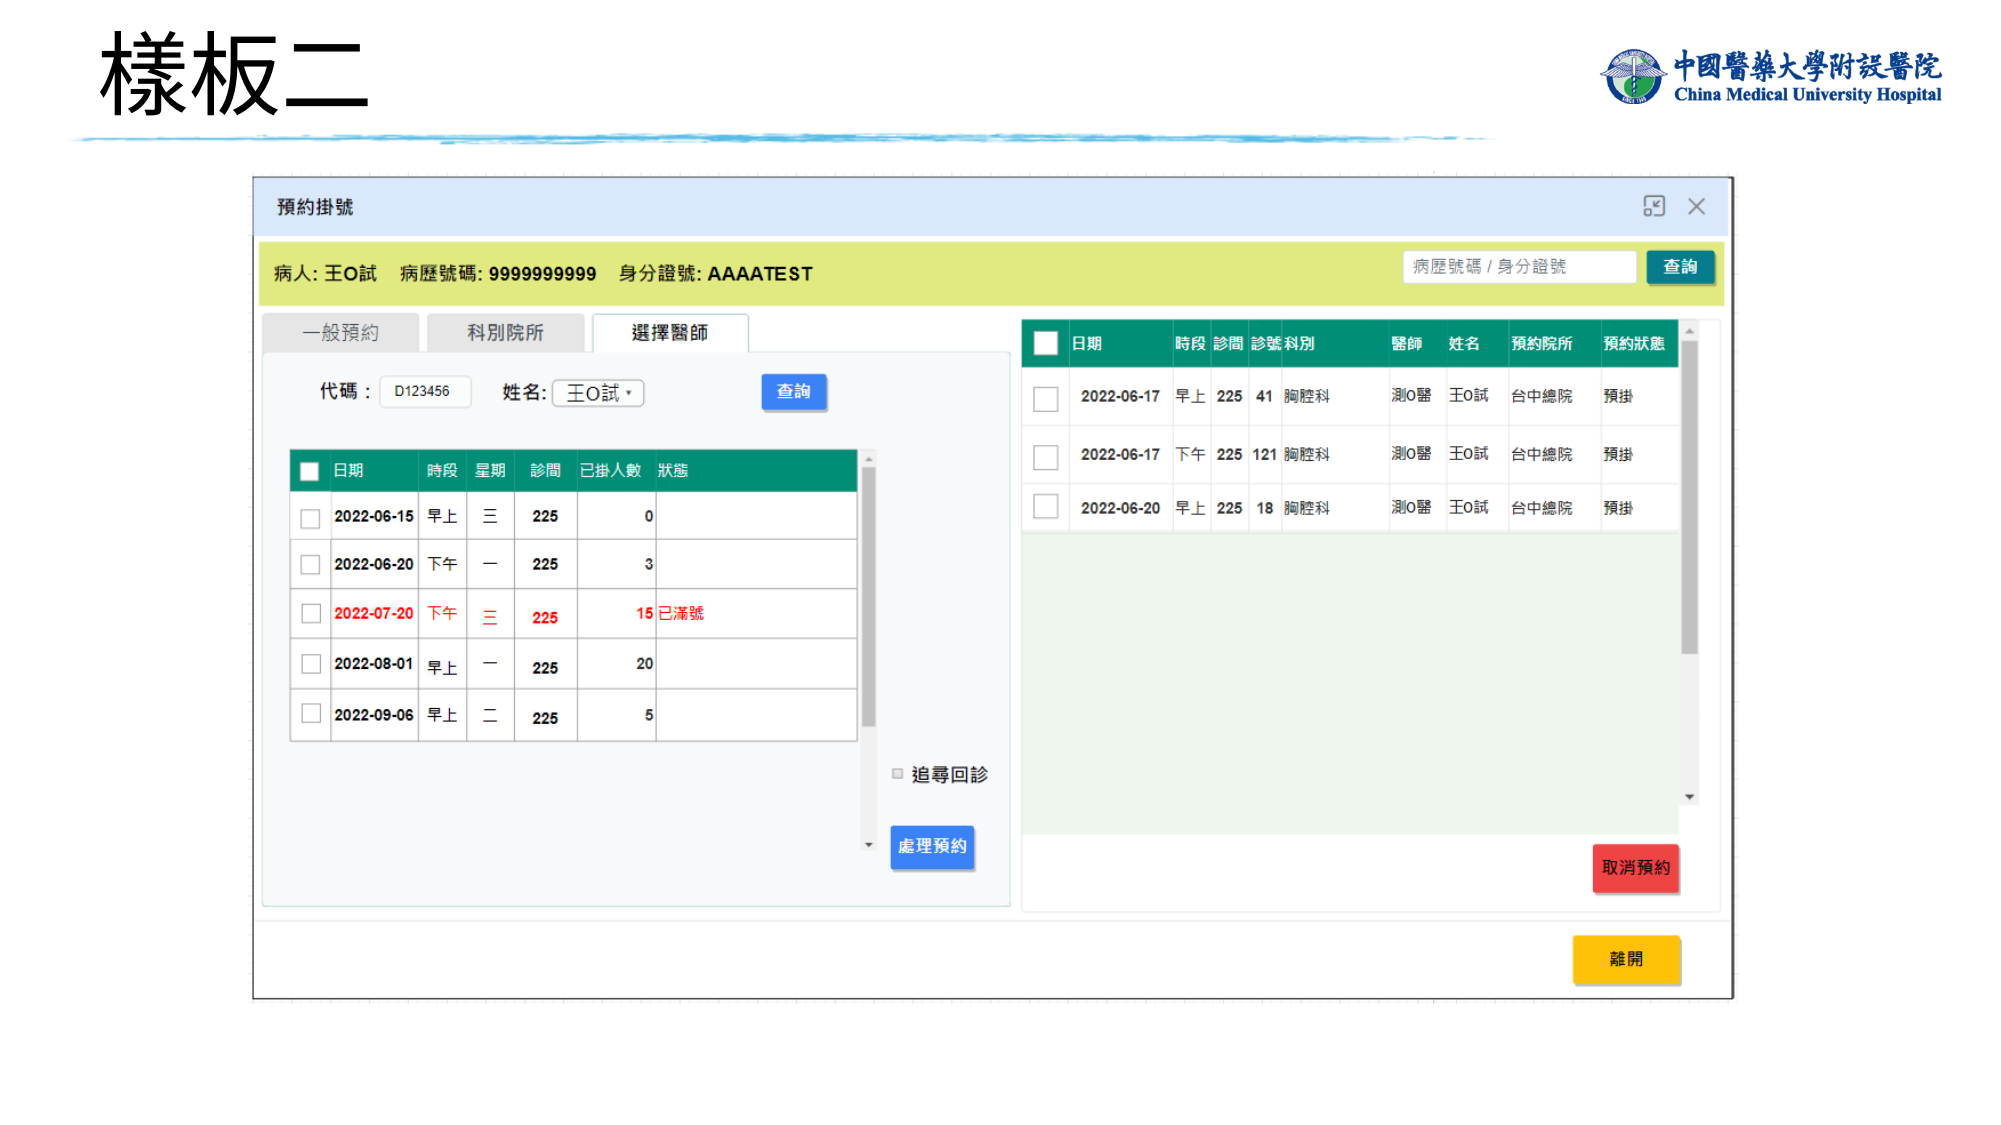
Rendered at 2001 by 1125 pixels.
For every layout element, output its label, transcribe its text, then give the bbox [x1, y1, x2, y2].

picture [61, 130, 1511, 147]
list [248, 172, 1738, 1004]
picture [1909, 27, 1964, 130]
title 樣板二 [82, 20, 1909, 138]
